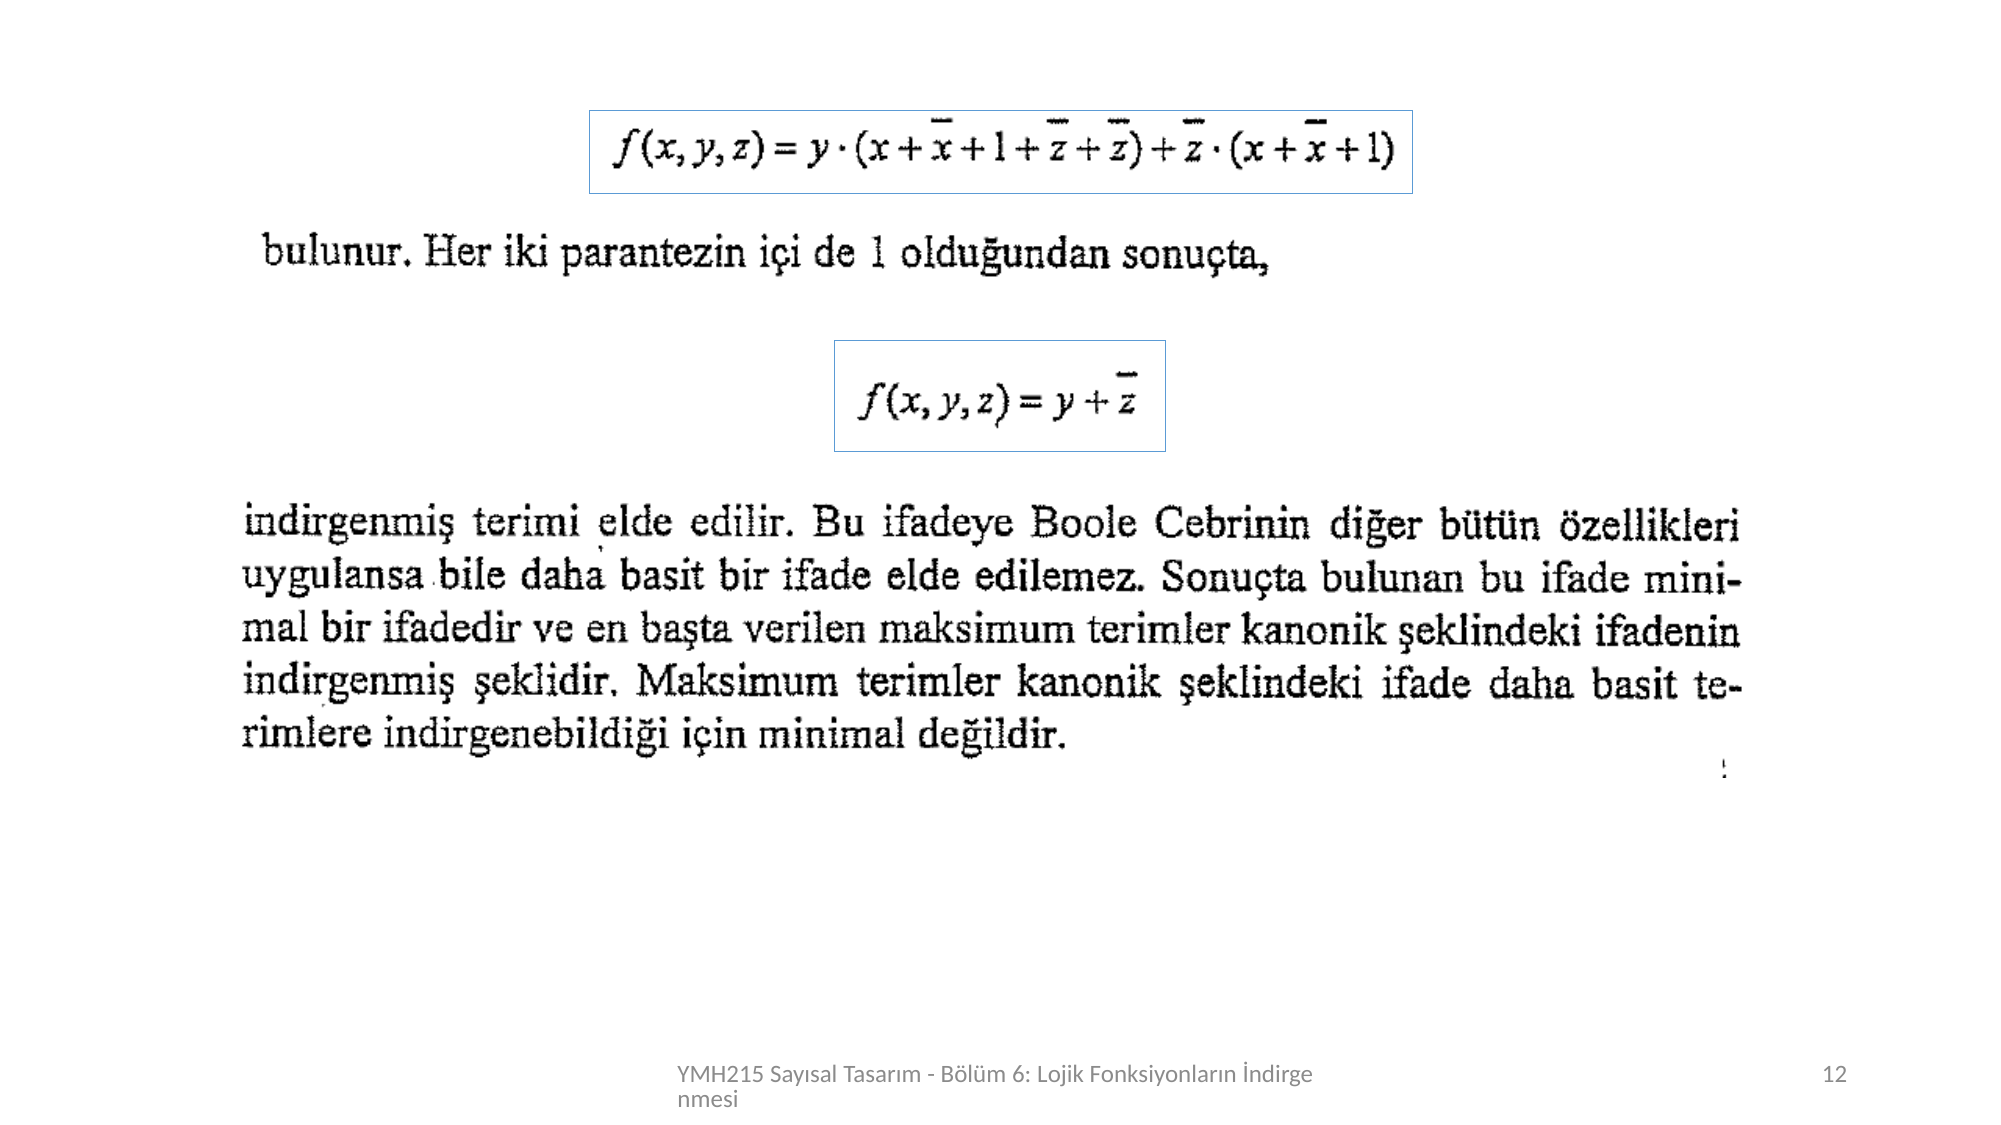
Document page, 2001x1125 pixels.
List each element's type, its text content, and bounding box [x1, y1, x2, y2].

footer YMH215 Sayısal Tasarım - Bölüm 6: Lojik Fonksiyonların İndirgenmesi [662, 1042, 1338, 1103]
slide_number 12 [1412, 1042, 1863, 1103]
picture [834, 340, 1166, 452]
picture [249, 215, 1290, 302]
picture [588, 110, 1413, 194]
picture [205, 480, 1770, 778]
